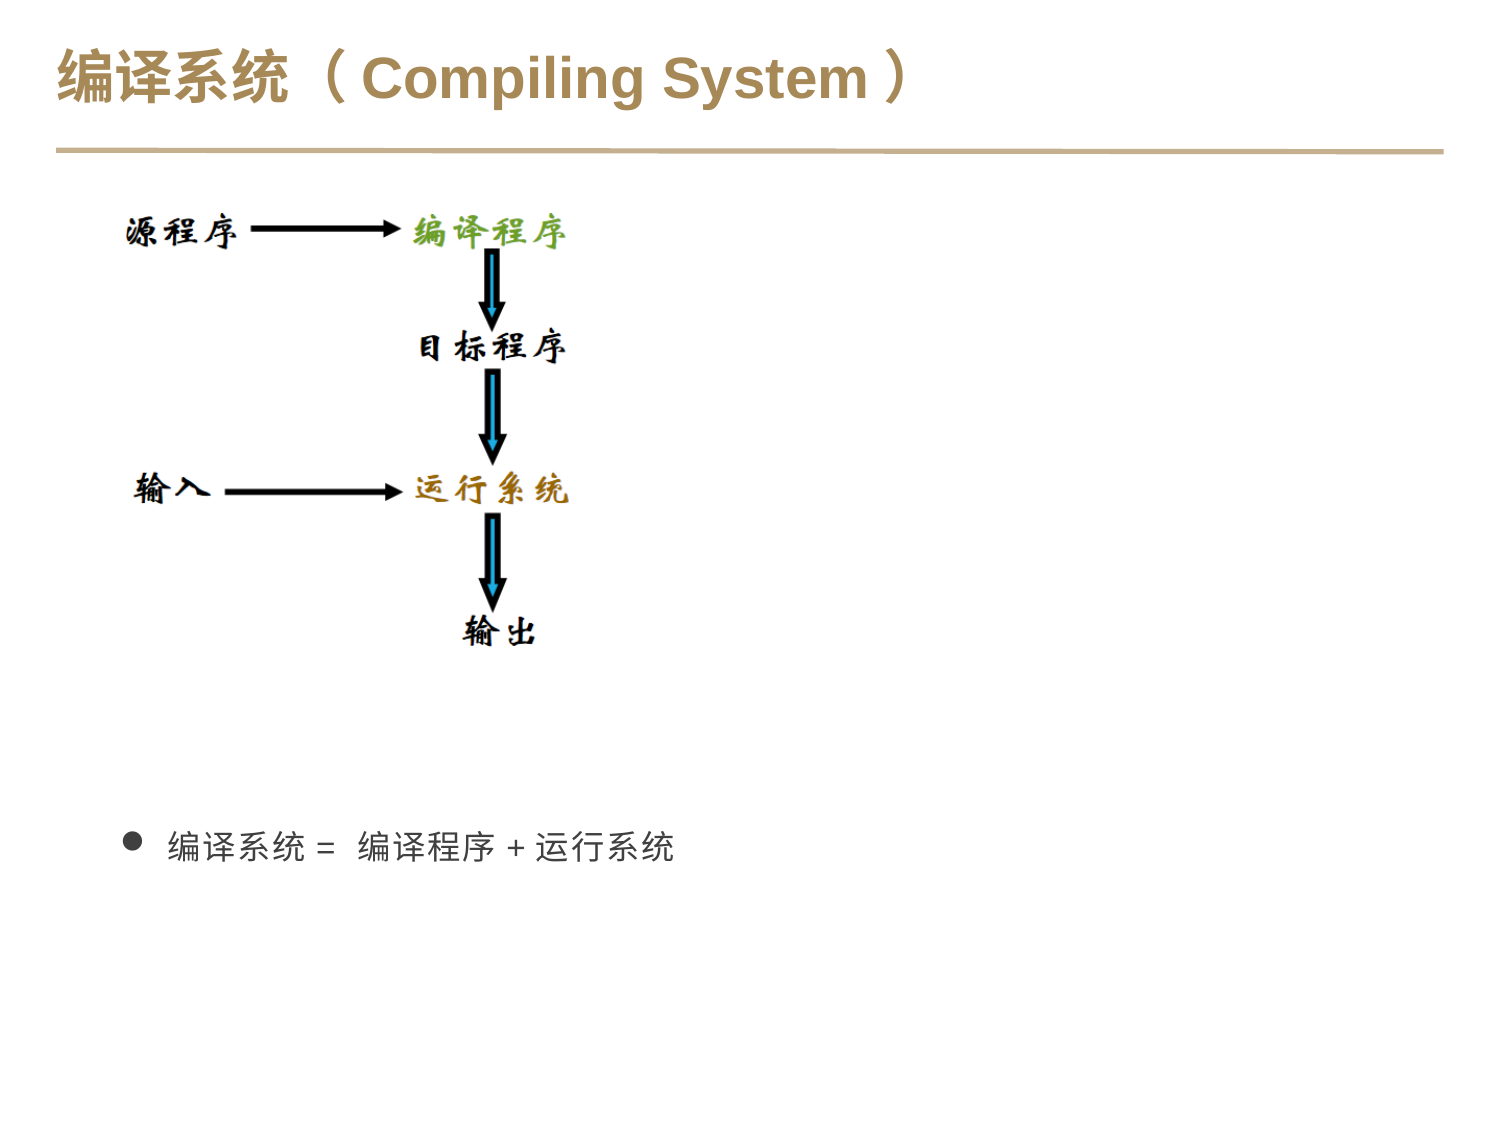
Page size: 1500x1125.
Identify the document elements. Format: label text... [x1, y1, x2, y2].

text_box 编译系统（Compiling System） [56, 37, 1444, 113]
picture [99, 189, 598, 670]
text_box 编译系统= 编译程序+运行系统 [112, 699, 791, 870]
